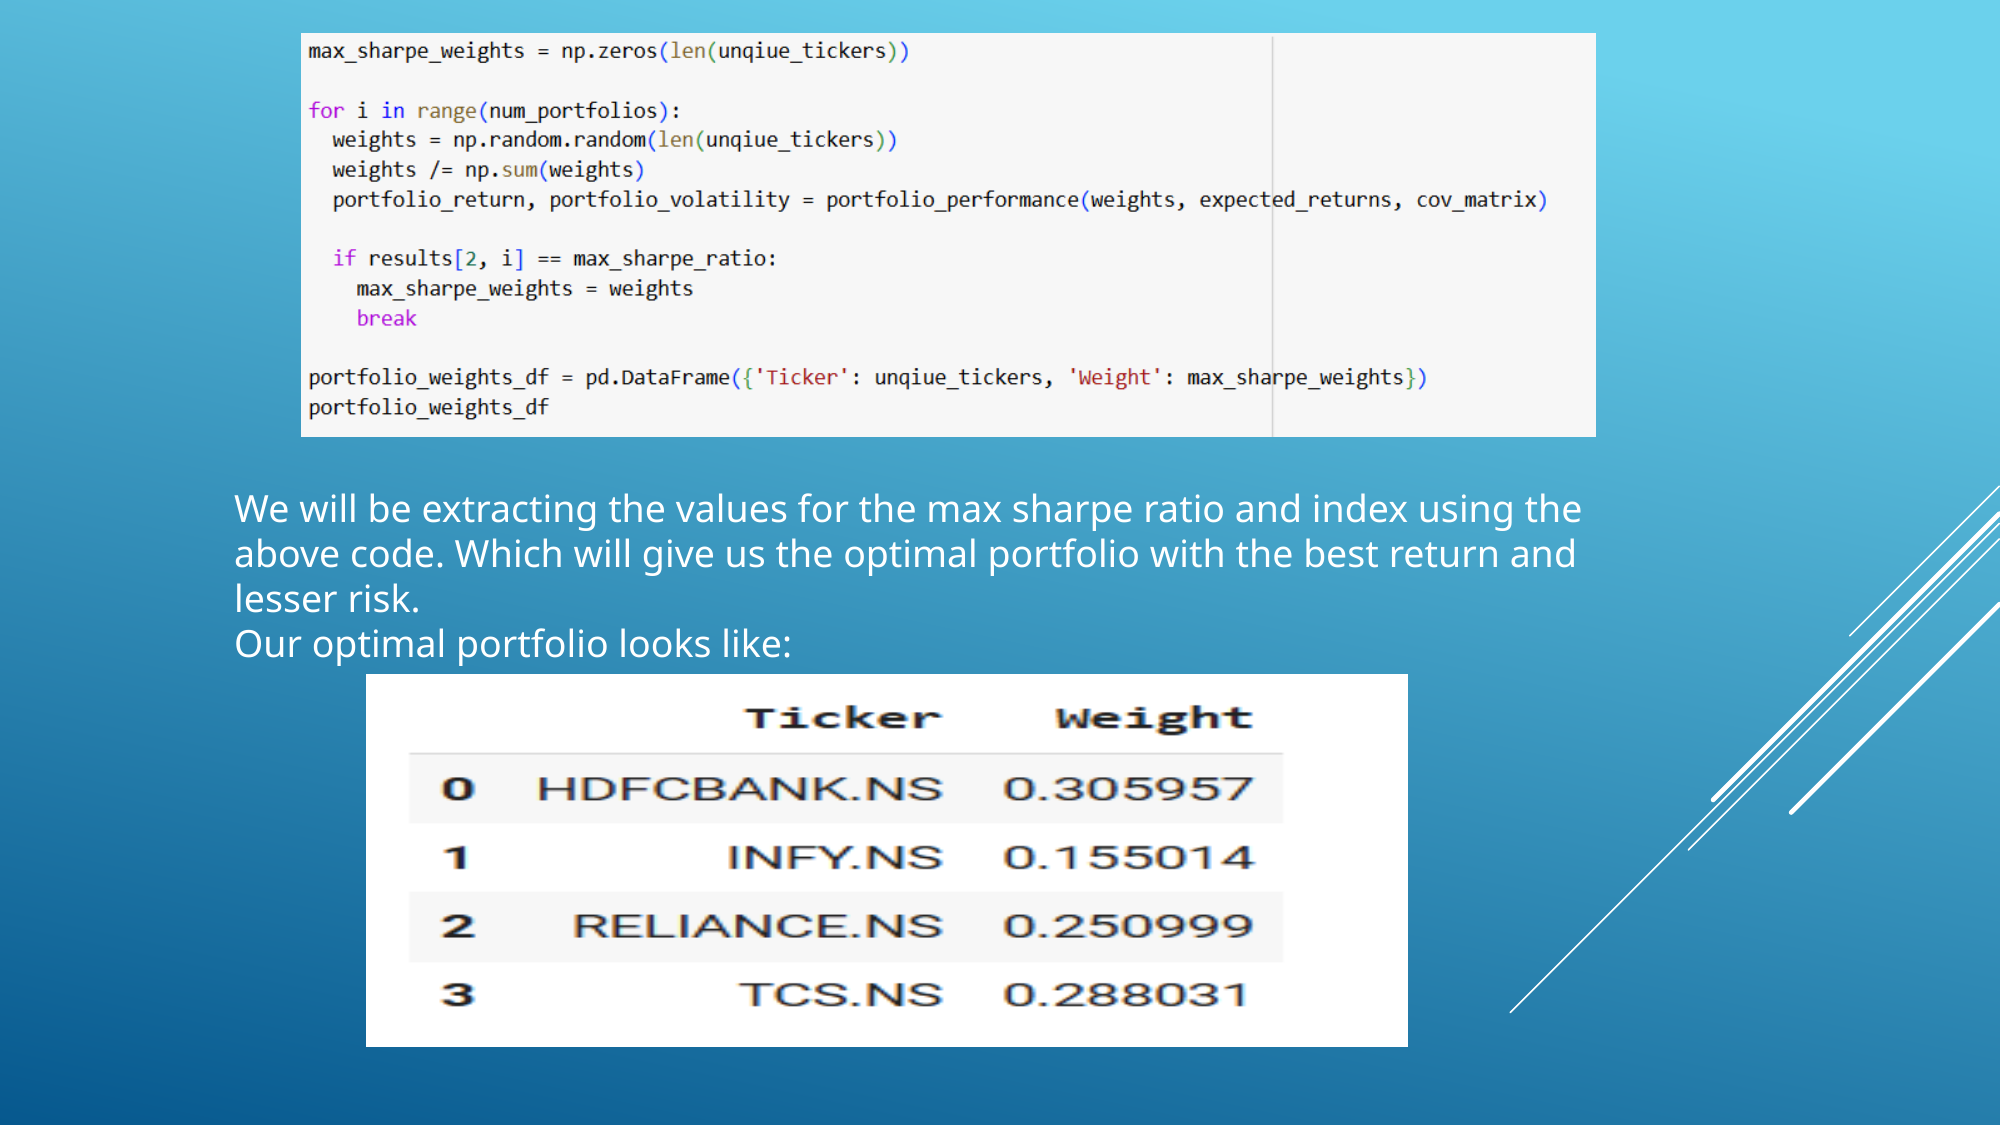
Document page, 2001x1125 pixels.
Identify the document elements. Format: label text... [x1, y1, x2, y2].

picture [366, 674, 1409, 1047]
picture [301, 32, 1596, 438]
text_box We will be extracting the values for the max sharpe ratio and index using the above code. Which will give us the optimal portfolio with the best return and lesser risk. Our optimal portfolio looks like: [219, 477, 1684, 673]
